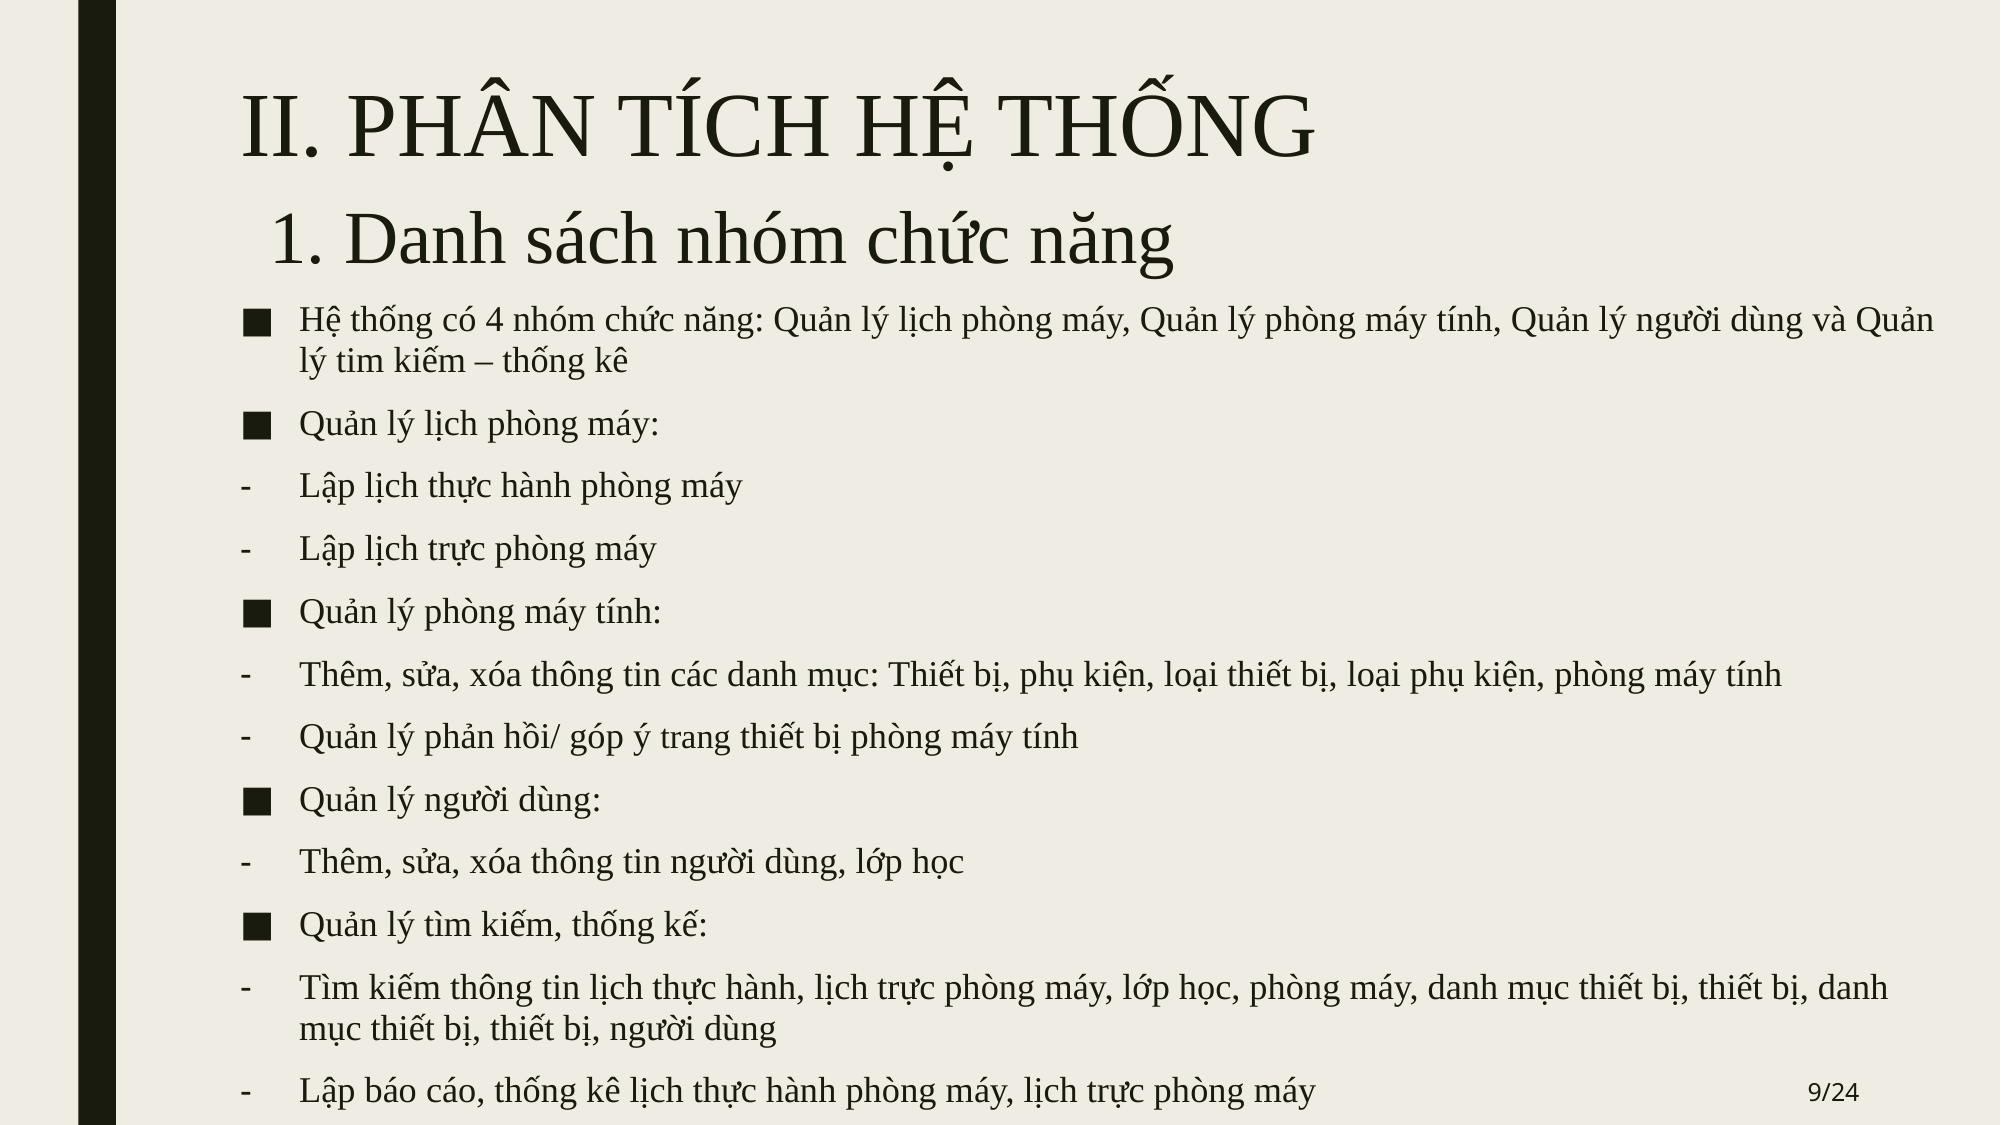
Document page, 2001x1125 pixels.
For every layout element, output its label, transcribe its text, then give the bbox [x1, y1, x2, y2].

slide_number 9/24 [1612, 1058, 1875, 1125]
text_box 1. Danh sách nhóm chức năng [254, 192, 1830, 315]
list Hệ thống có 4 nhóm chức năng: Quản lý lịch phòng máy, Quản lý phòng máy tính, Quản lý người dùng và Quản lý tim kiếm – thống kê Quản lý lịch phòng máy: Lập lịch thực hành phòng máy Lập lịch trực phòng máy Quản lý phòng máy tính: Thêm, sửa, xóa thông tin các danh mục: Thiết bị, phụ kiện, loại thiết bị, loại phụ kiện, phòng máy tính Quản lý phản hồi/ góp ý trang thiết bị phòng máy tính Quản lý người dùng: Thêm, sửa, xóa thông tin người dùng, lớp học Quản lý tìm kiếm, thống kế: Tìm kiếm thông tin lịch thực hành, lịch trực phòng máy, lớp học, phòng máy, danh mục thiết bị, thiết bị, danh mục thiết bị, thiết bị, người dùng Lập báo cáo, thống kê lịch thực hành phòng máy, lịch trực phòng máy [225, 291, 1965, 1125]
text_box II. PHÂN TÍCH HỆ THỐNG [224, 70, 1800, 193]
